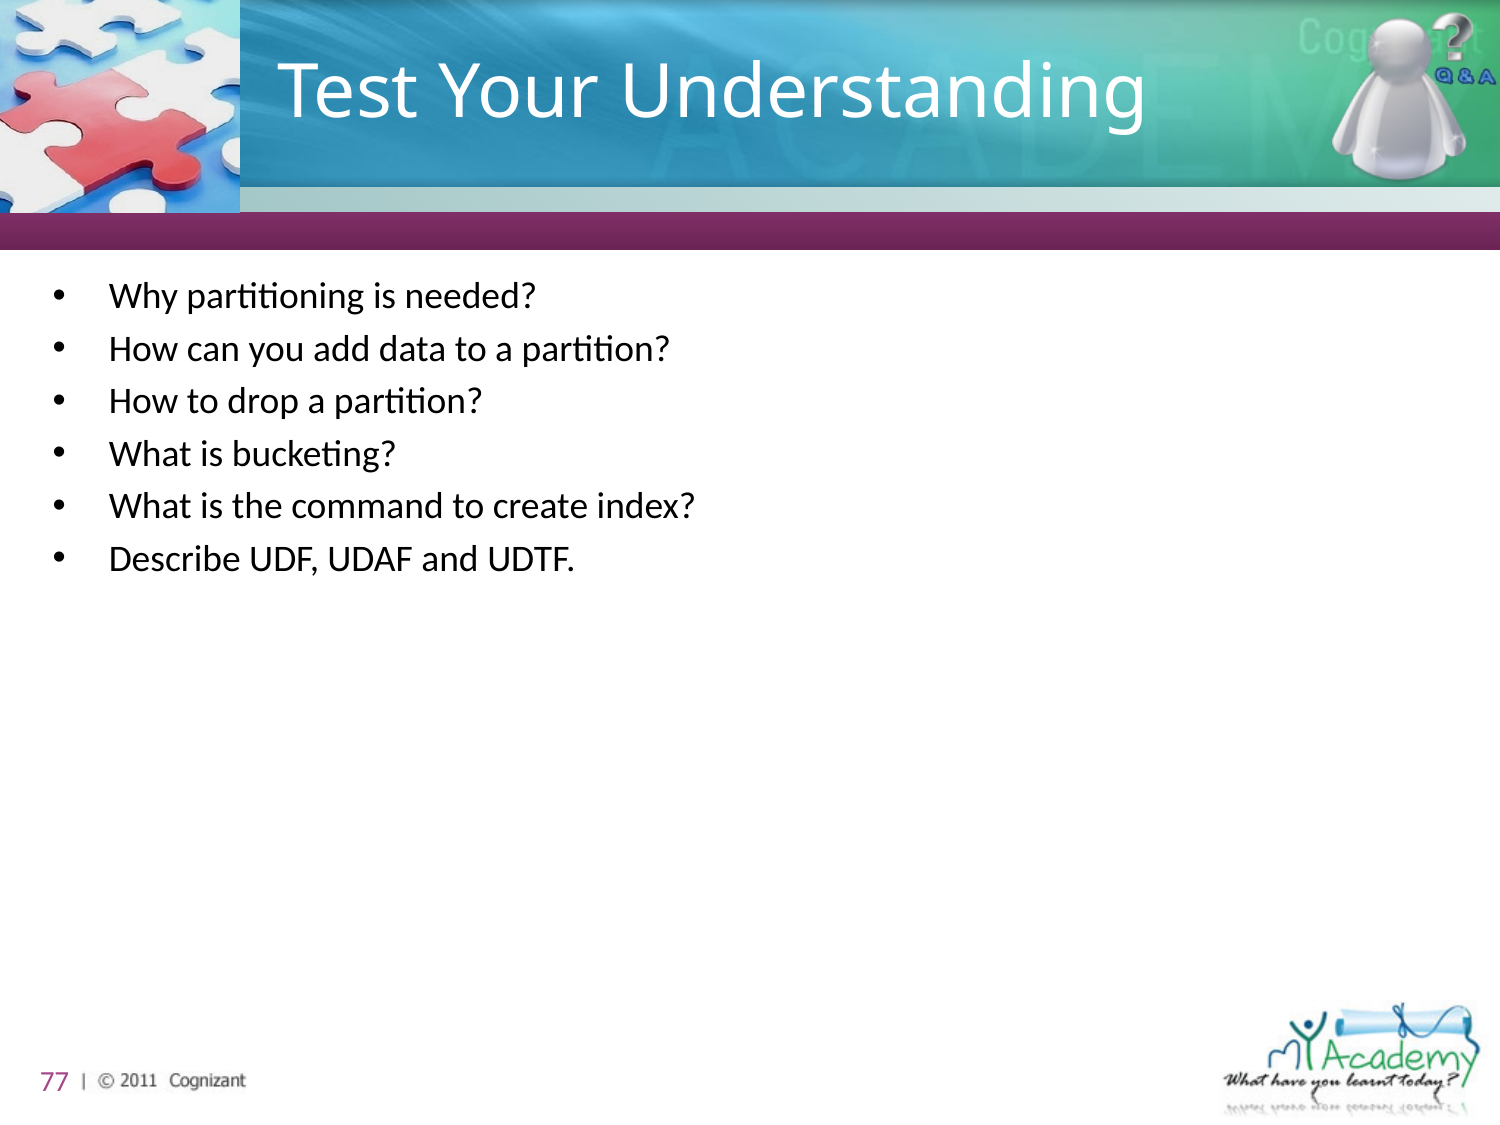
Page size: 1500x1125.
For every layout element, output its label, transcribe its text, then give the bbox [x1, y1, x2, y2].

title Test Your Understanding [262, 0, 1500, 175]
list Why partitioning is needed? How can you add data to a partition? How to drop a partition? What is bucketing? What is the command to create index? Describe UDF, UDAF and UDTF. [37, 263, 1463, 1076]
picture [0, 0, 1500, 213]
slide_number 77 [24, 1054, 100, 1100]
picture [0, 250, 1500, 1125]
